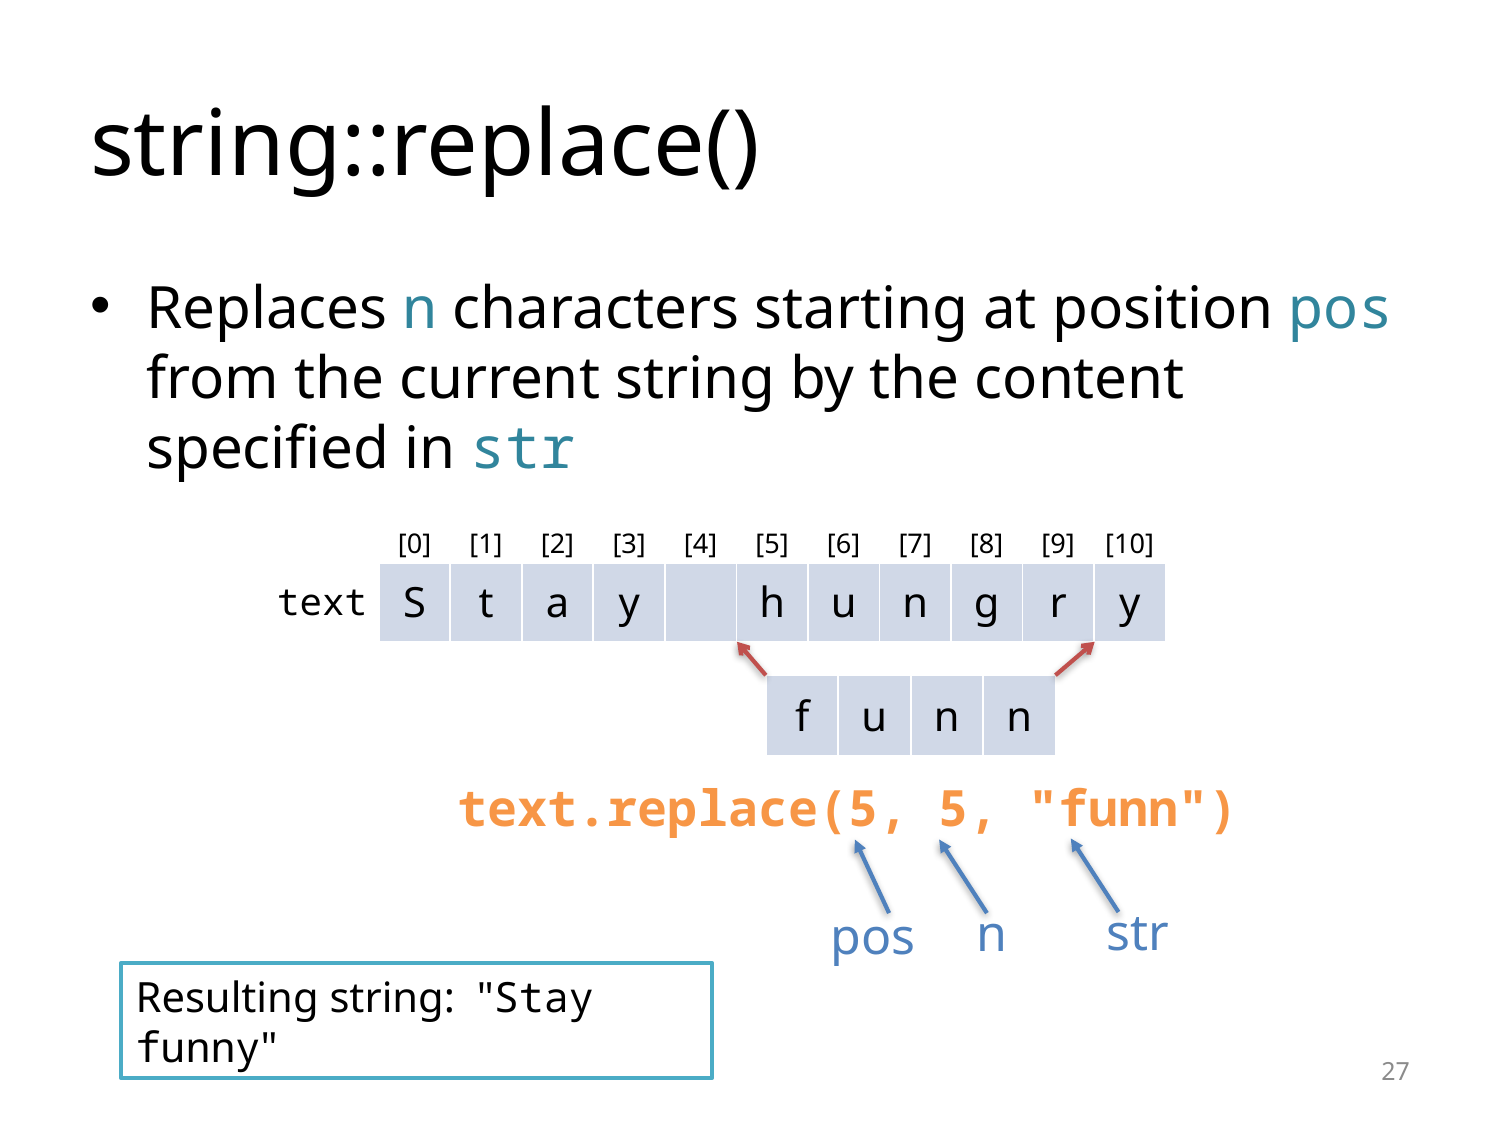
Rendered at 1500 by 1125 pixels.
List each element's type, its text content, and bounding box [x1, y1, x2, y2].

text_box text.replace(5, 5, "funn") [443, 769, 1253, 845]
slide_number 27 [1074, 1042, 1425, 1103]
table_header [10] [1095, 482, 1165, 558]
table_cell [666, 564, 736, 641]
table_cell y [594, 564, 664, 641]
table_cell a [523, 564, 592, 641]
text_box text [262, 570, 382, 630]
title string::replace() [75, 45, 1425, 233]
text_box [821, 838, 1181, 974]
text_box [1055, 641, 1095, 676]
table_header u [839, 676, 910, 755]
table_cell r [1023, 564, 1093, 641]
table_cell g [952, 564, 1022, 641]
table_cell t [451, 564, 521, 641]
table_header [4] [666, 482, 736, 558]
table_cell y [1095, 564, 1165, 641]
table_cell u [809, 564, 879, 641]
table_header [6] [809, 482, 879, 558]
table_header [9] [1023, 482, 1093, 558]
table_cell h [737, 564, 807, 641]
text_box Resulting string: "Stay funny" [119, 961, 714, 1080]
table_header [0] [380, 482, 449, 558]
table_header f [767, 676, 837, 755]
table_header [1] [451, 482, 521, 558]
table_header [2] [523, 482, 592, 558]
table_header n [984, 676, 1055, 755]
table_cell S [380, 564, 449, 641]
table_cell n [880, 564, 950, 641]
table_header [7] [880, 482, 950, 558]
table_header [8] [952, 482, 1022, 558]
table_header n [912, 676, 982, 755]
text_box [736, 641, 767, 676]
table_header [5] [737, 482, 807, 558]
table_header [3] [594, 482, 664, 558]
list Replaces n characters starting at position pos from the current string by the content specified in str [75, 262, 1425, 1005]
